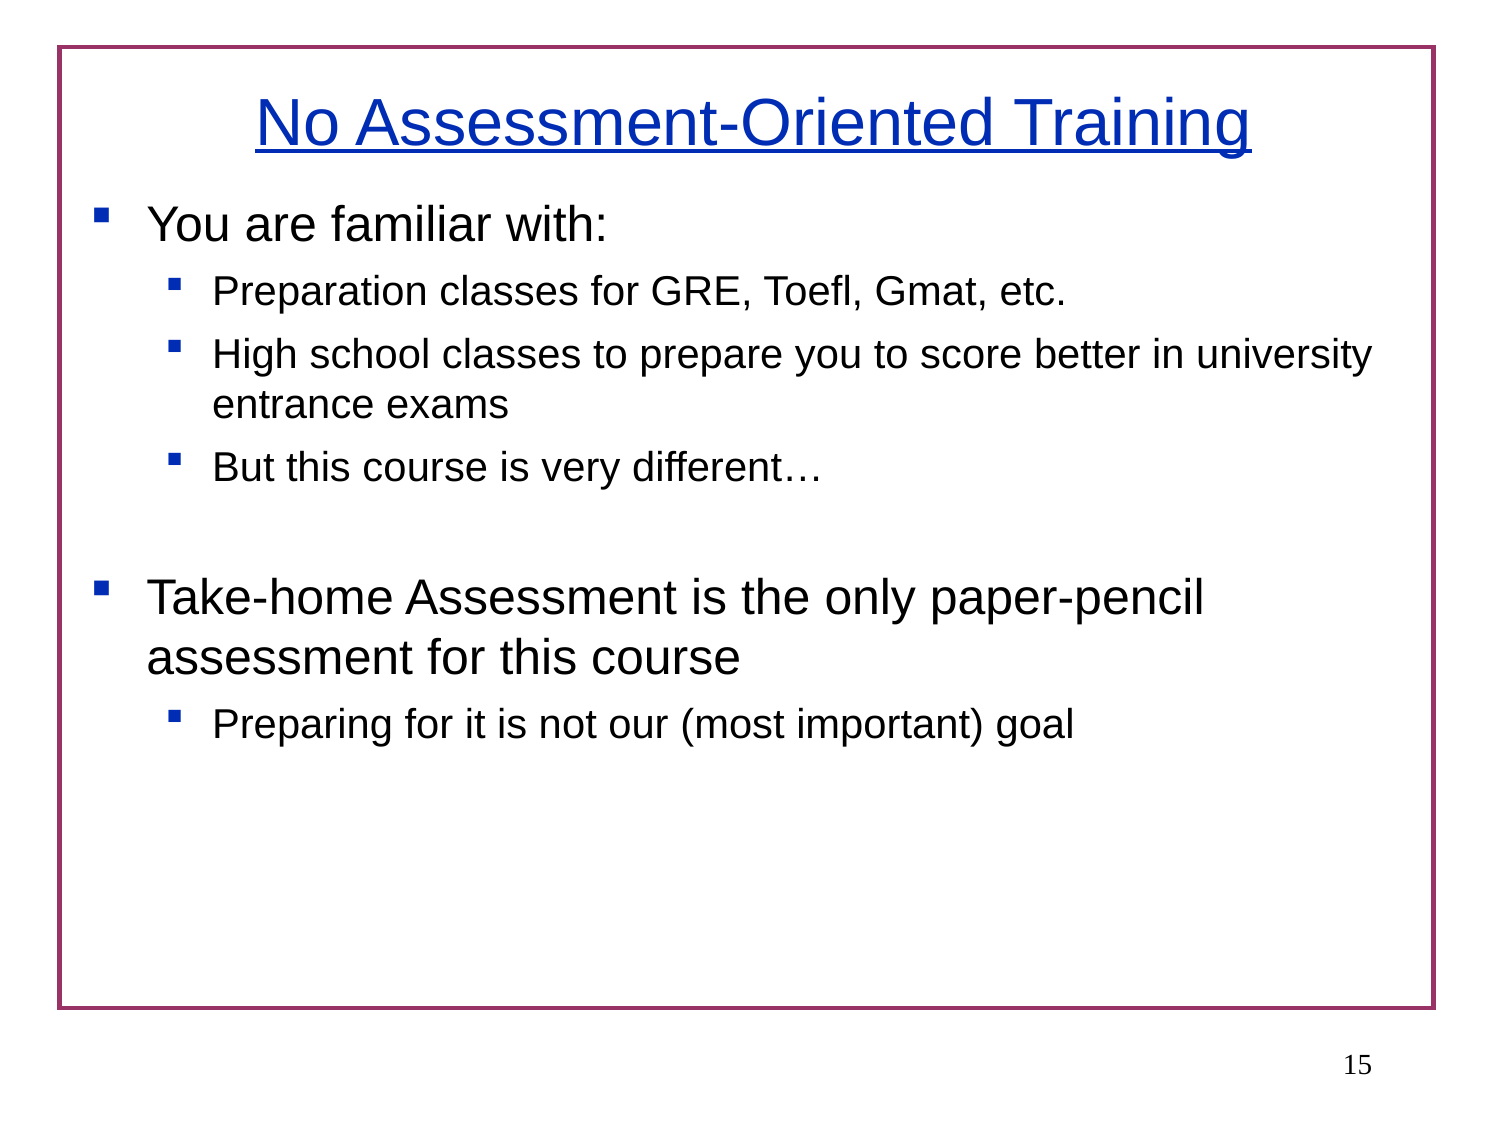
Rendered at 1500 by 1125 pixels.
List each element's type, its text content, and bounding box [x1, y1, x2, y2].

list You are familiar with: Preparation classes for GRE, Toefl, Gmat, etc. High school classes to prepare you to score better in university entrance exams But this course is very different… Take-home Assessment is the only paper-pencil assessment for this course Preparing for it is not our (most important) goal [75, 184, 1413, 975]
title No Assessment-Oriented Training [115, 49, 1392, 184]
slide_number 15 [1074, 1024, 1388, 1101]
